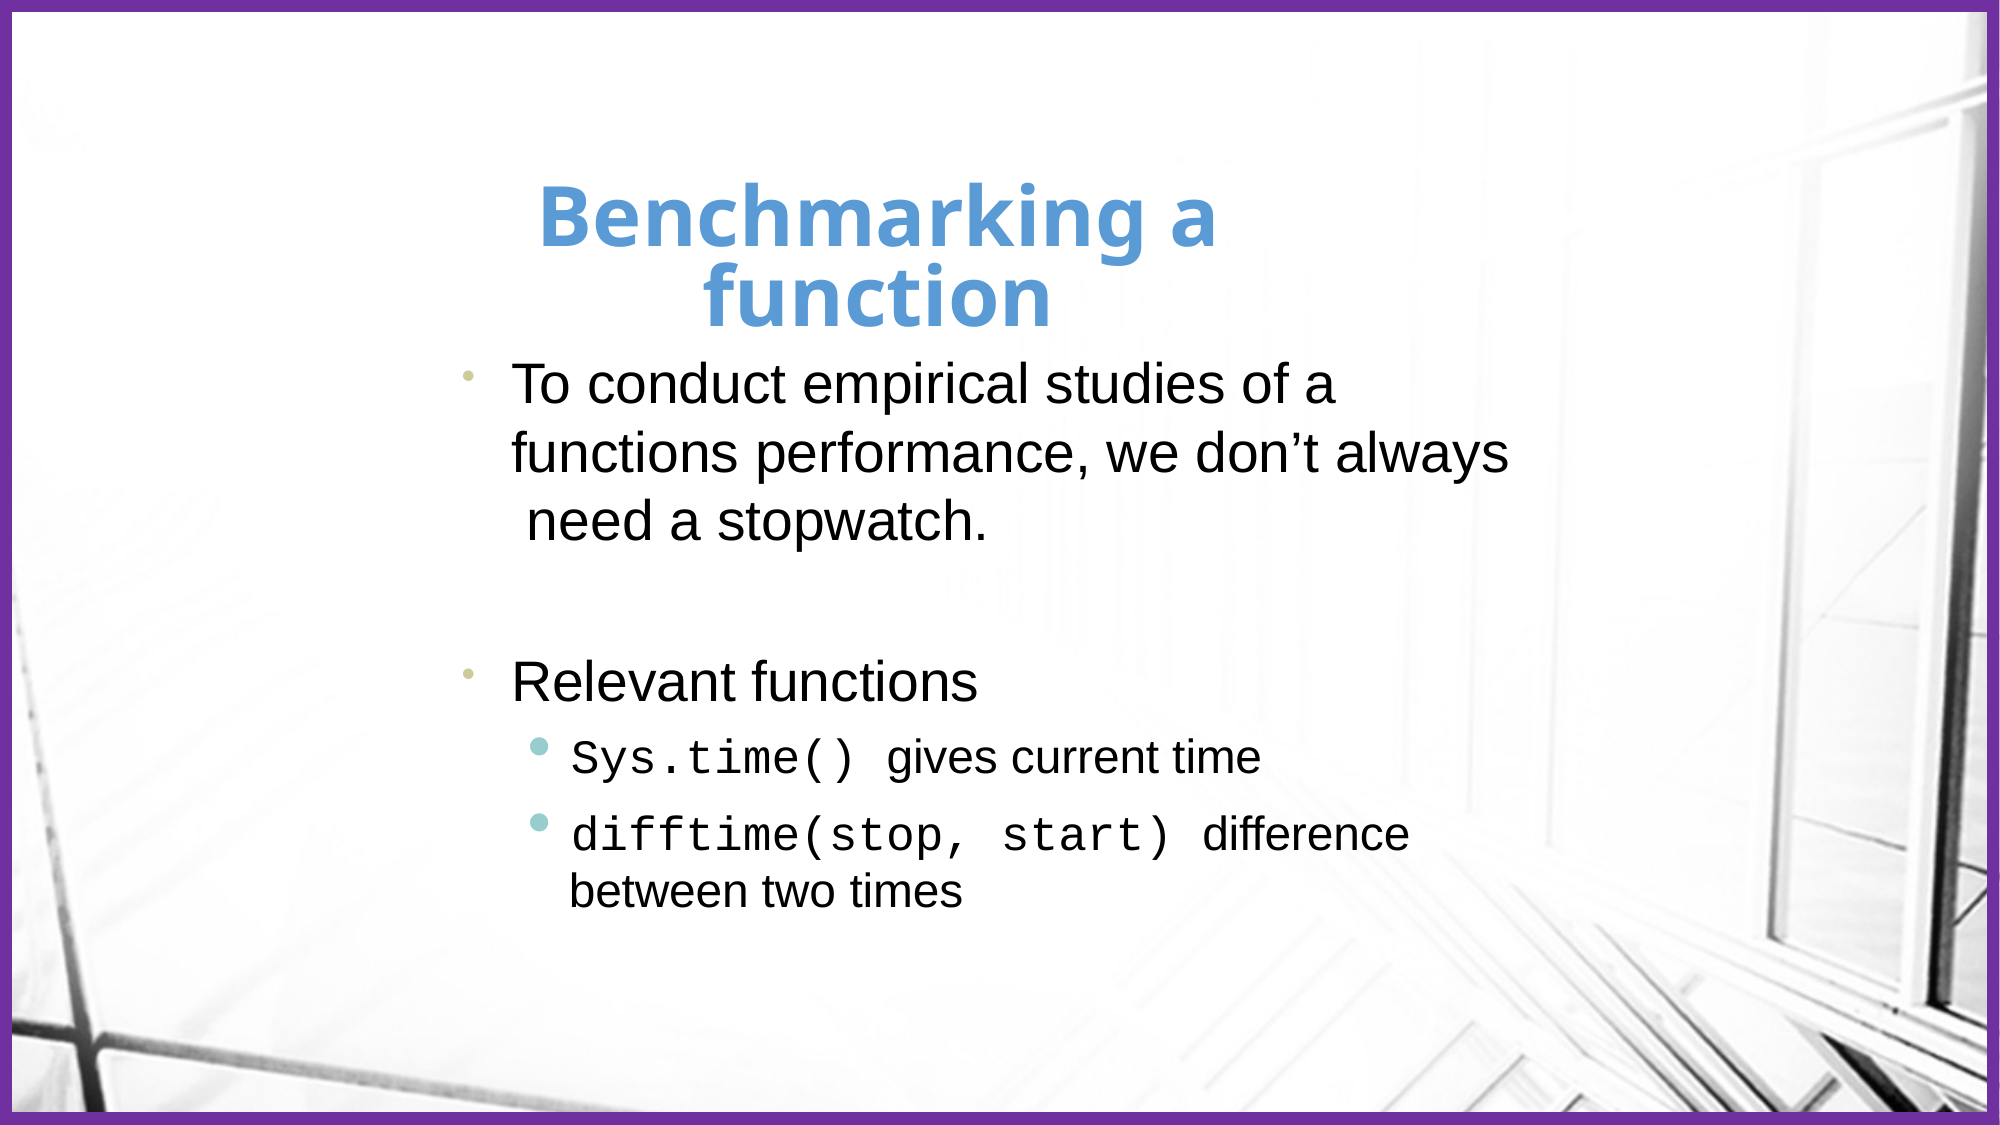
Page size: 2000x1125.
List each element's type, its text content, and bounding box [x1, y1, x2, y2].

picture [12, 12, 1987, 1112]
title Benchmarking a function [459, 166, 1296, 345]
text_box To conduct empirical studies of a functions performance, we don’t always need a stopwatch. Relevant functions Sys.time() gives current time difftime(stop, start) difference between two times [459, 345, 1512, 917]
